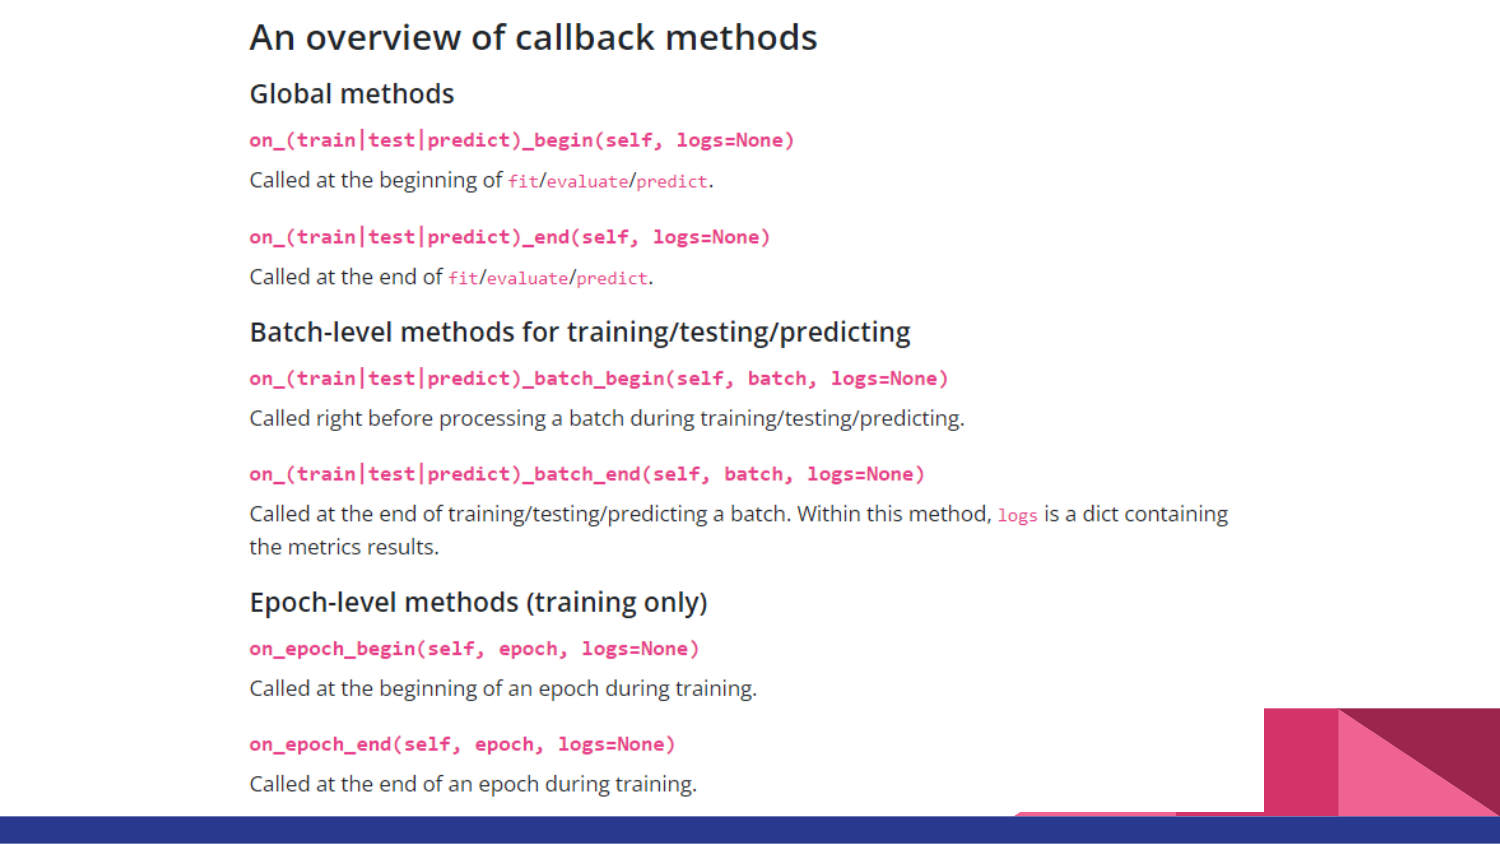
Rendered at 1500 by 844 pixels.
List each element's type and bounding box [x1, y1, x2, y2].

picture [236, 0, 1264, 812]
